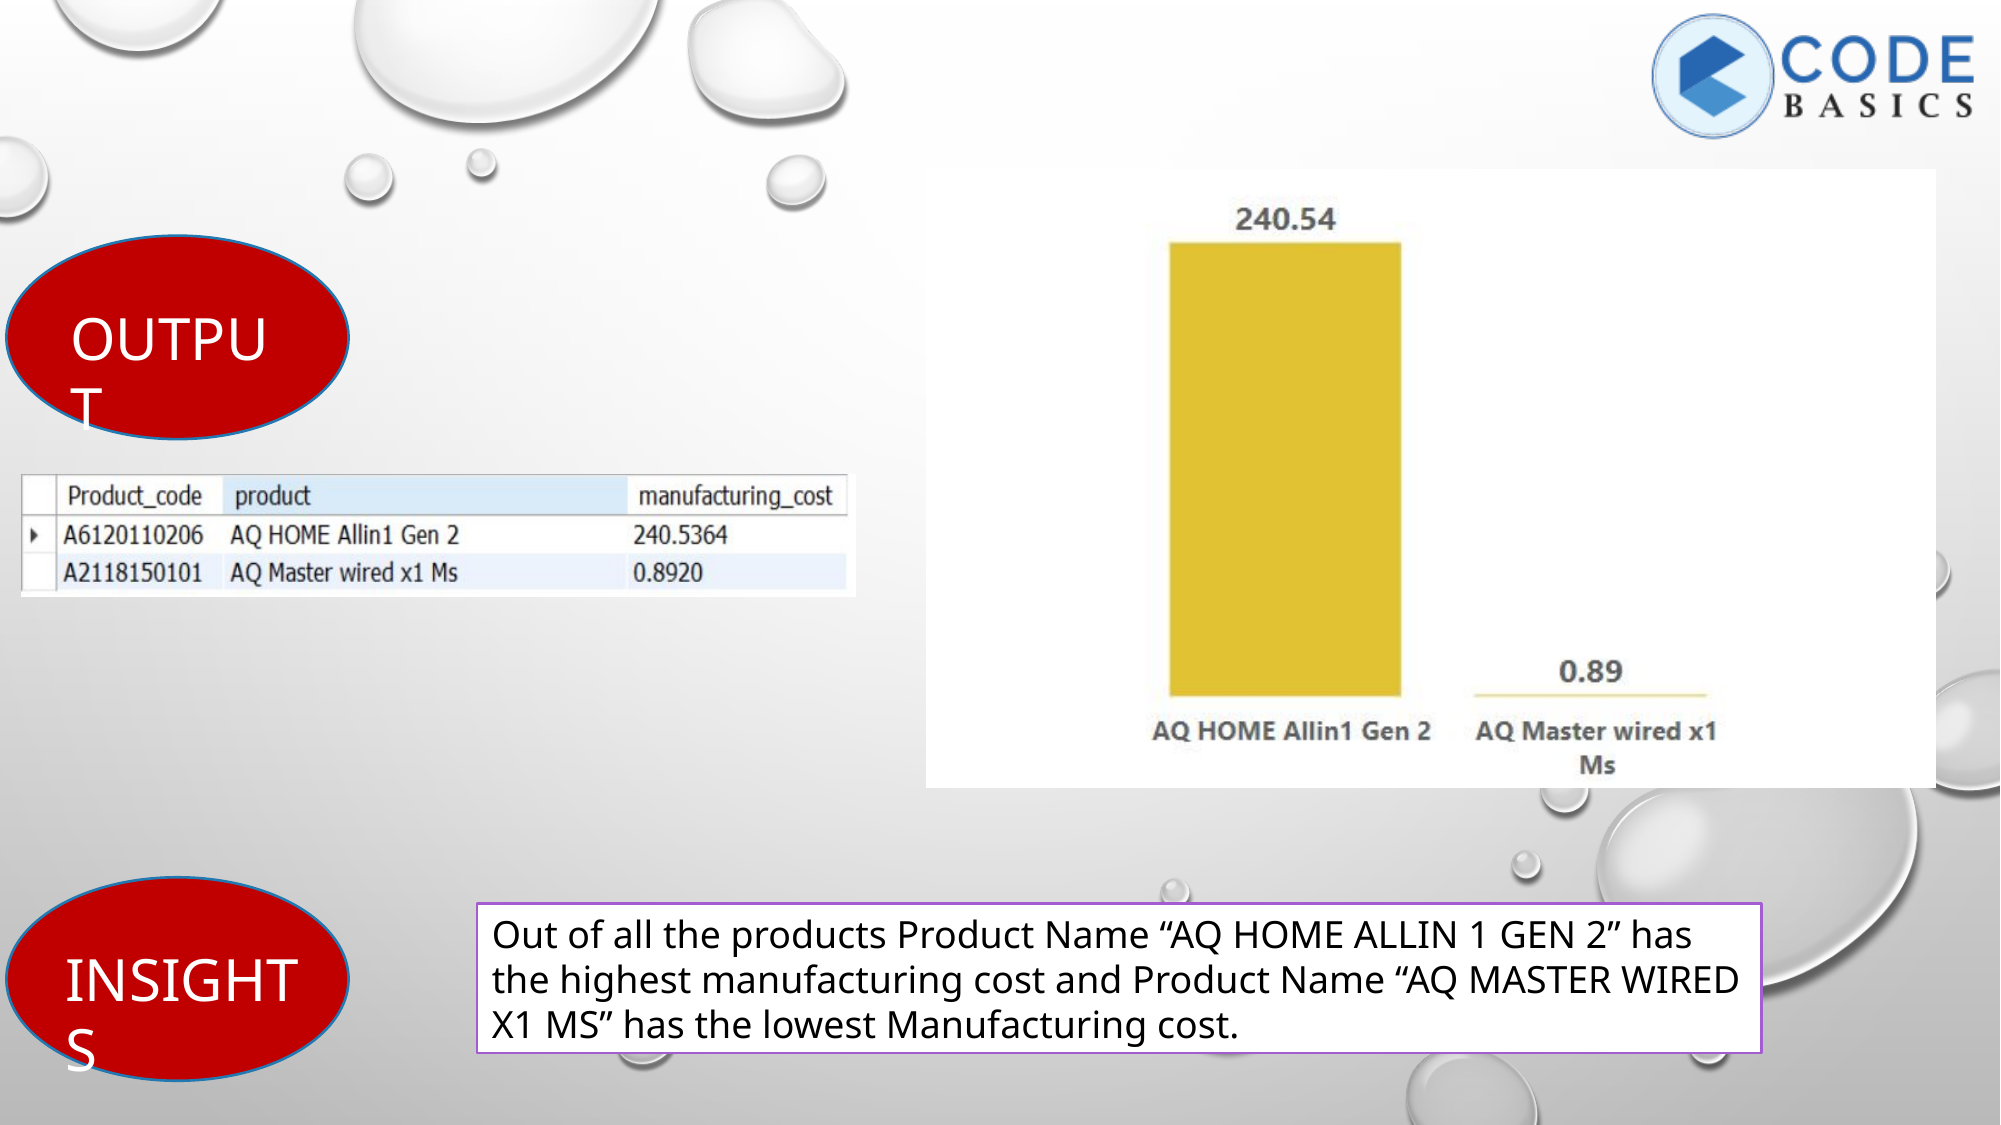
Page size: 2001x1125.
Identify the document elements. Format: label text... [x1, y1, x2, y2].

text_box INSIGHTS [50, 936, 322, 1091]
picture [0, 0, 2000, 1125]
text_box Out of all the products Product Name “AQ HOME ALLIN 1 GEN 2” has the highest manufacturing cost and Product Name “AQ MASTER WIRED X1 MS” has the lowest Manufacturing cost. [476, 902, 1763, 1054]
text_box [5, 875, 350, 1049]
text_box [5, 234, 350, 416]
text_box OUTPUT [55, 294, 290, 450]
